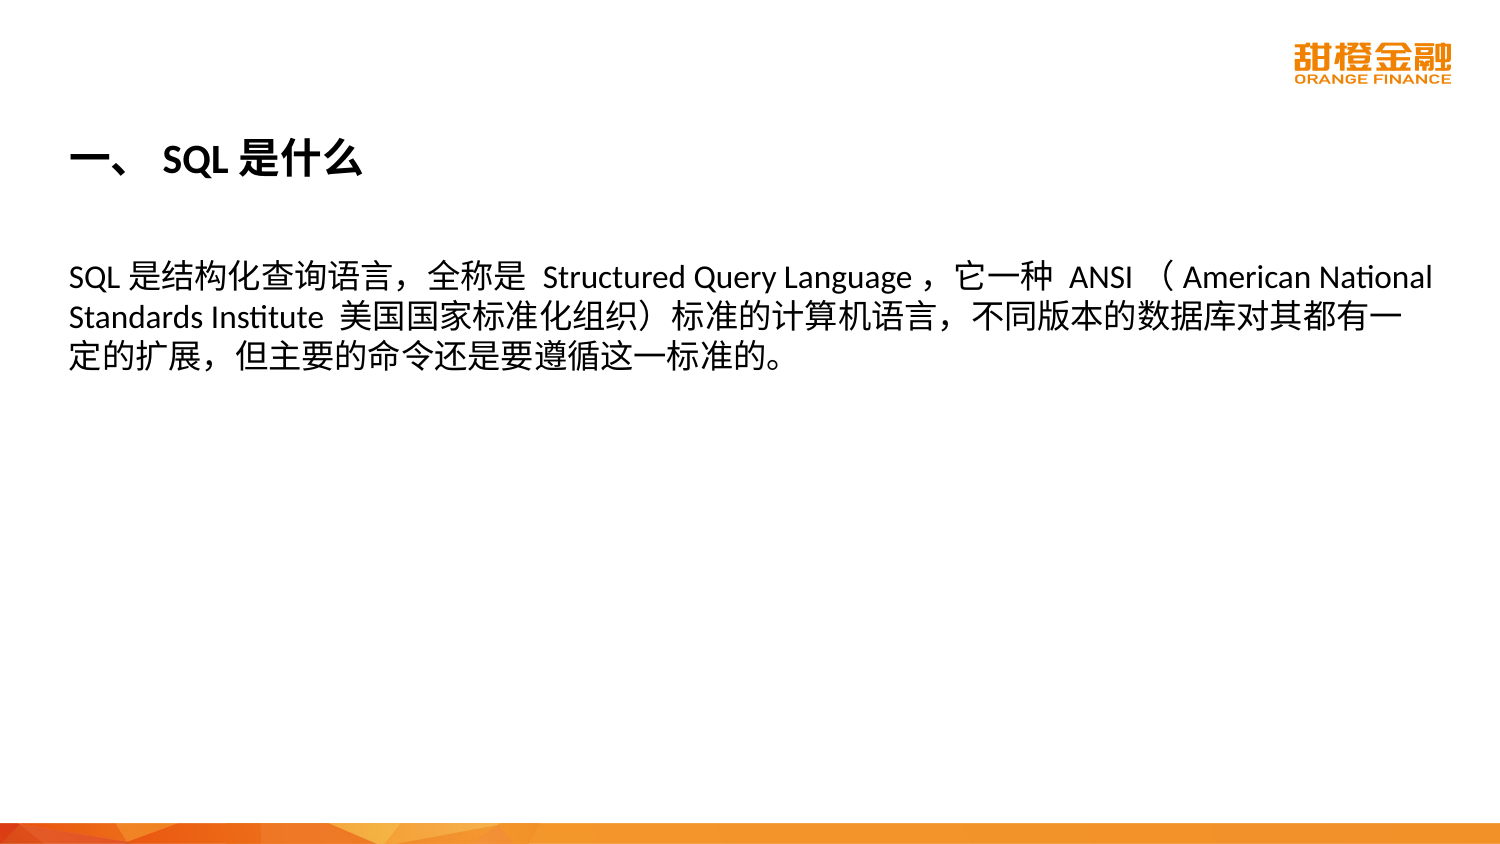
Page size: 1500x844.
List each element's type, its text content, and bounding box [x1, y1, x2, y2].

text_box SQL是结构化查询语言，全称是 Structured Query Language，它一种 ANSI（American National Standards Institute 美国国家标准化组织）标准的计算机语言，不同版本的数据库对其都有一定的扩展，但主要的命令还是要遵循这一标准的。 [54, 247, 1452, 383]
title 一、SQL是什么 [54, 117, 1425, 196]
picture [0, 0, 1500, 844]
